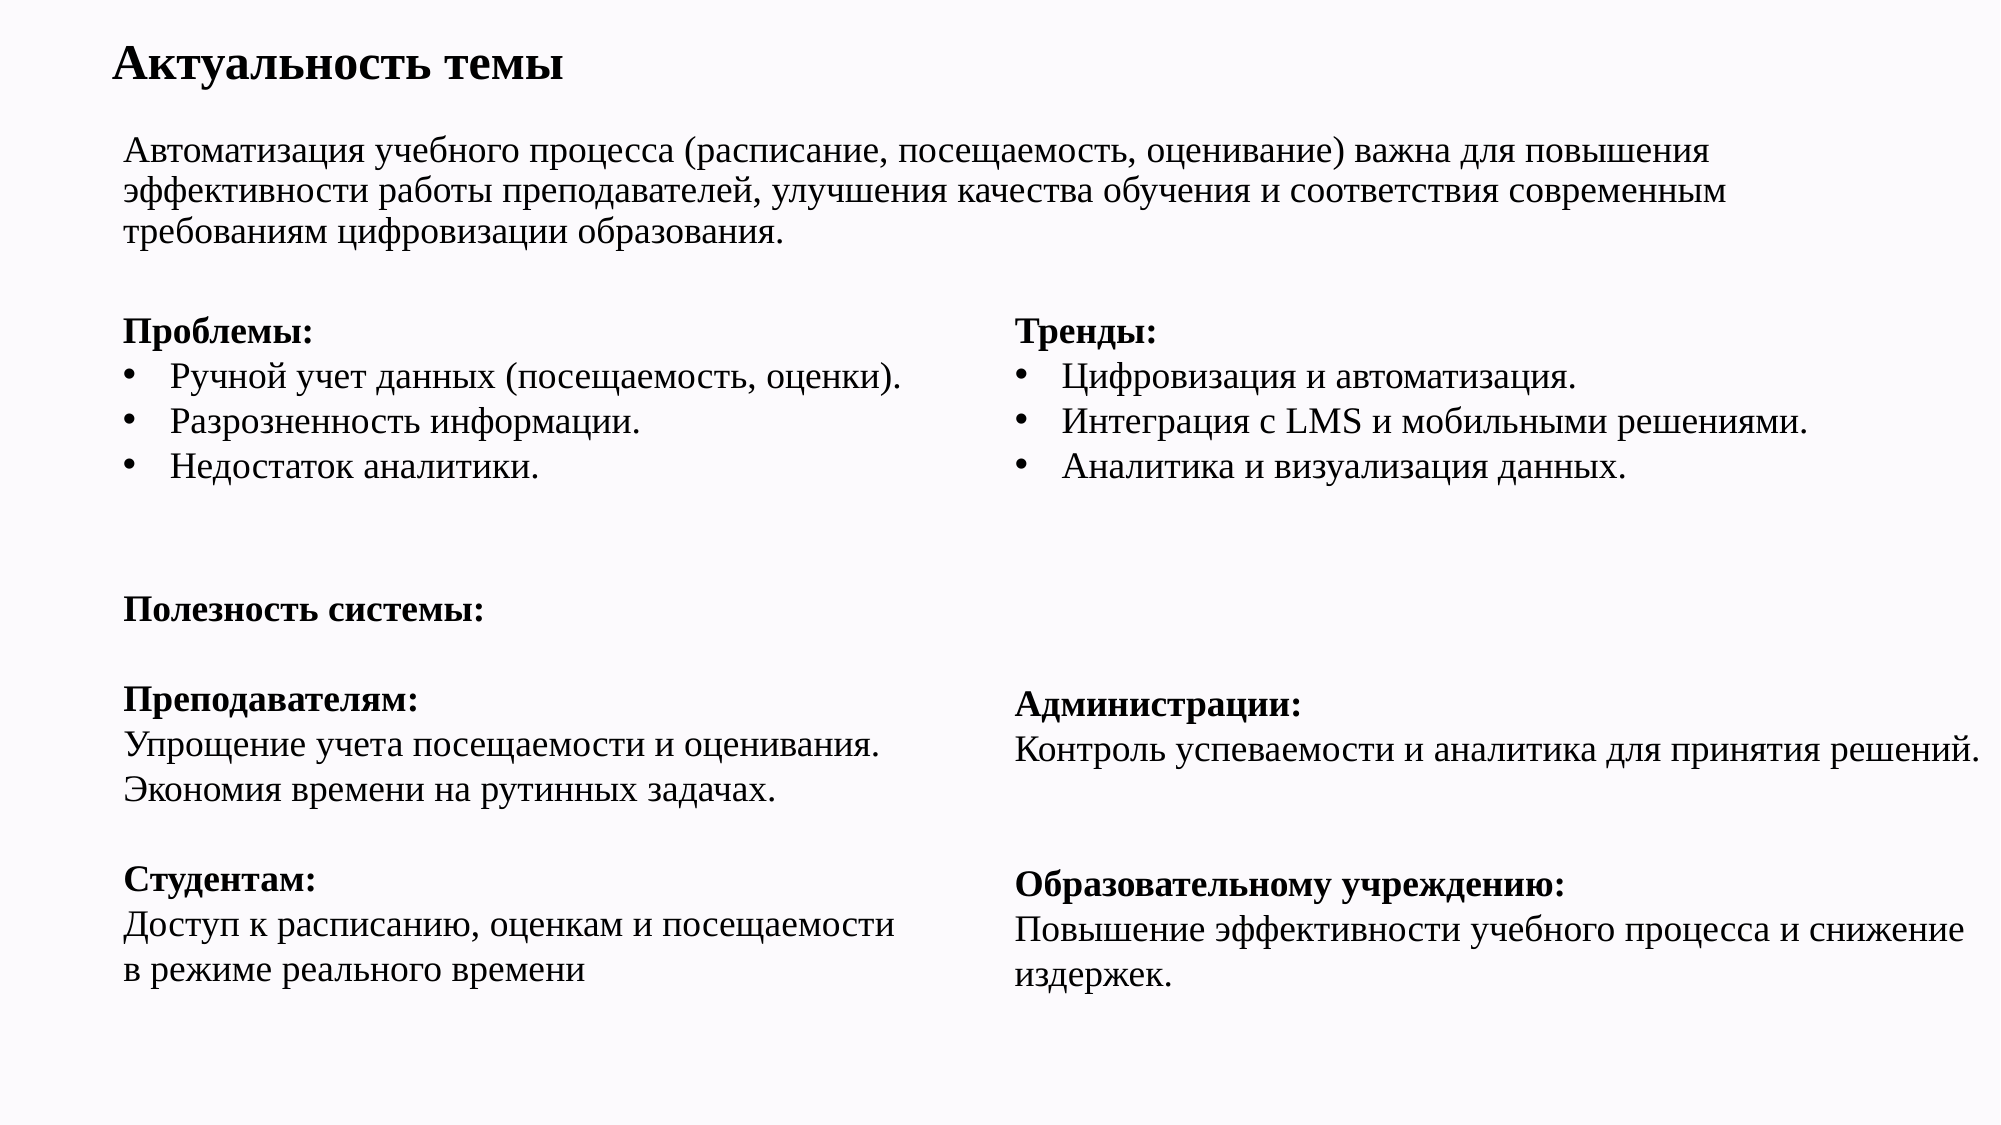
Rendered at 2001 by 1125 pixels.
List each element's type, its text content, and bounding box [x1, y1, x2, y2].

text_box Тренды: Цифровизация и автоматизация. Интеграция с LMS и мобильными решениями. Аналитика и визуализация данных. [999, 298, 2000, 494]
text_box Администрации: Контроль успеваемости и аналитика для принятия решений. Образовательному учреждению: Повышение эффективности учебного процесса и снижение издержек. [999, 671, 2000, 1001]
title Актуальность темы [96, 3, 589, 124]
list Автоматизация учебного процесса (расписание, посещаемость, оценивание) важна для повышения эффективности работы преподавателей, улучшения качества обучения и соответствия современным требованиям цифровизации образования. [108, 122, 1834, 298]
text_box Проблемы: Ручной учет данных (посещаемость, оценки). Разрозненность информации. Недостаток аналитики. [108, 298, 999, 494]
text_box Полезность системы: Преподавателям: Упрощение учета посещаемости и оценивания. Экономия времени на рутинных задачах. Студентам: Доступ к расписанию, оценкам и посещаемости в режиме реального времени [108, 576, 971, 996]
